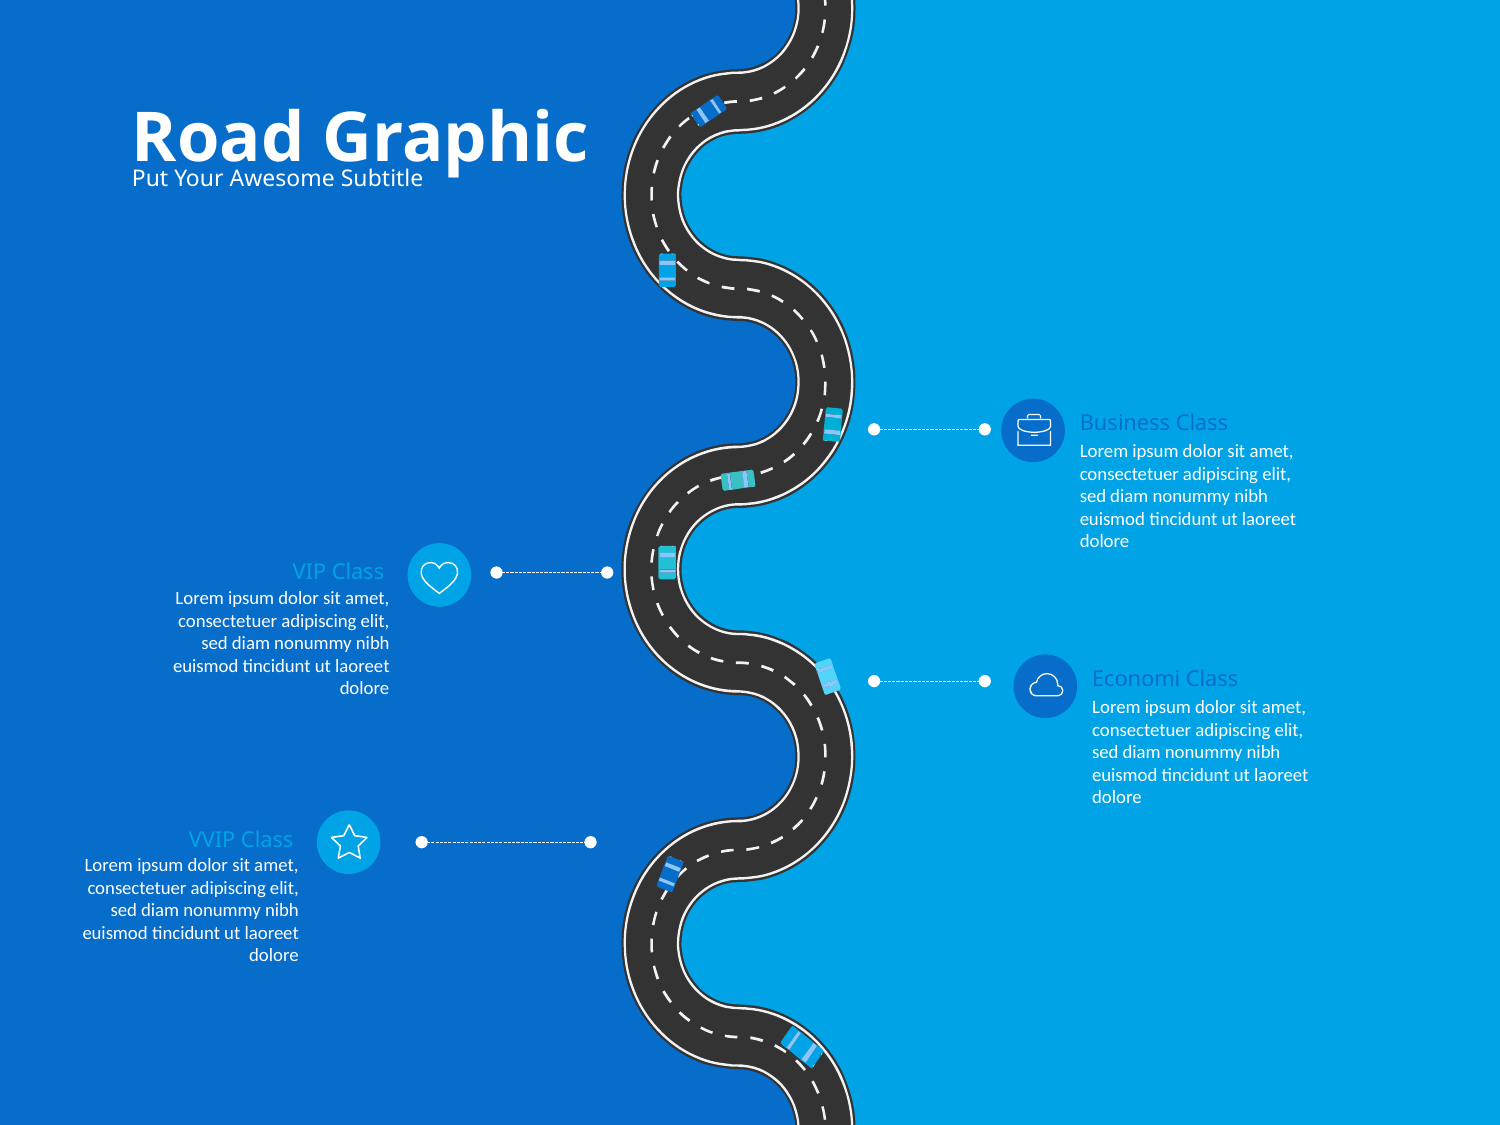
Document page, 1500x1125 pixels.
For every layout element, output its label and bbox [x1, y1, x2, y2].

text_box [658, 253, 676, 288]
text_box [620, 0, 856, 1125]
text_box [822, 407, 843, 443]
text_box [814, 658, 841, 695]
text_box [856, 0, 1500, 1125]
text_box [0, 0, 620, 1125]
text_box [658, 545, 676, 580]
text_box [690, 94, 728, 128]
text_box [656, 855, 684, 893]
text_box [720, 469, 756, 491]
